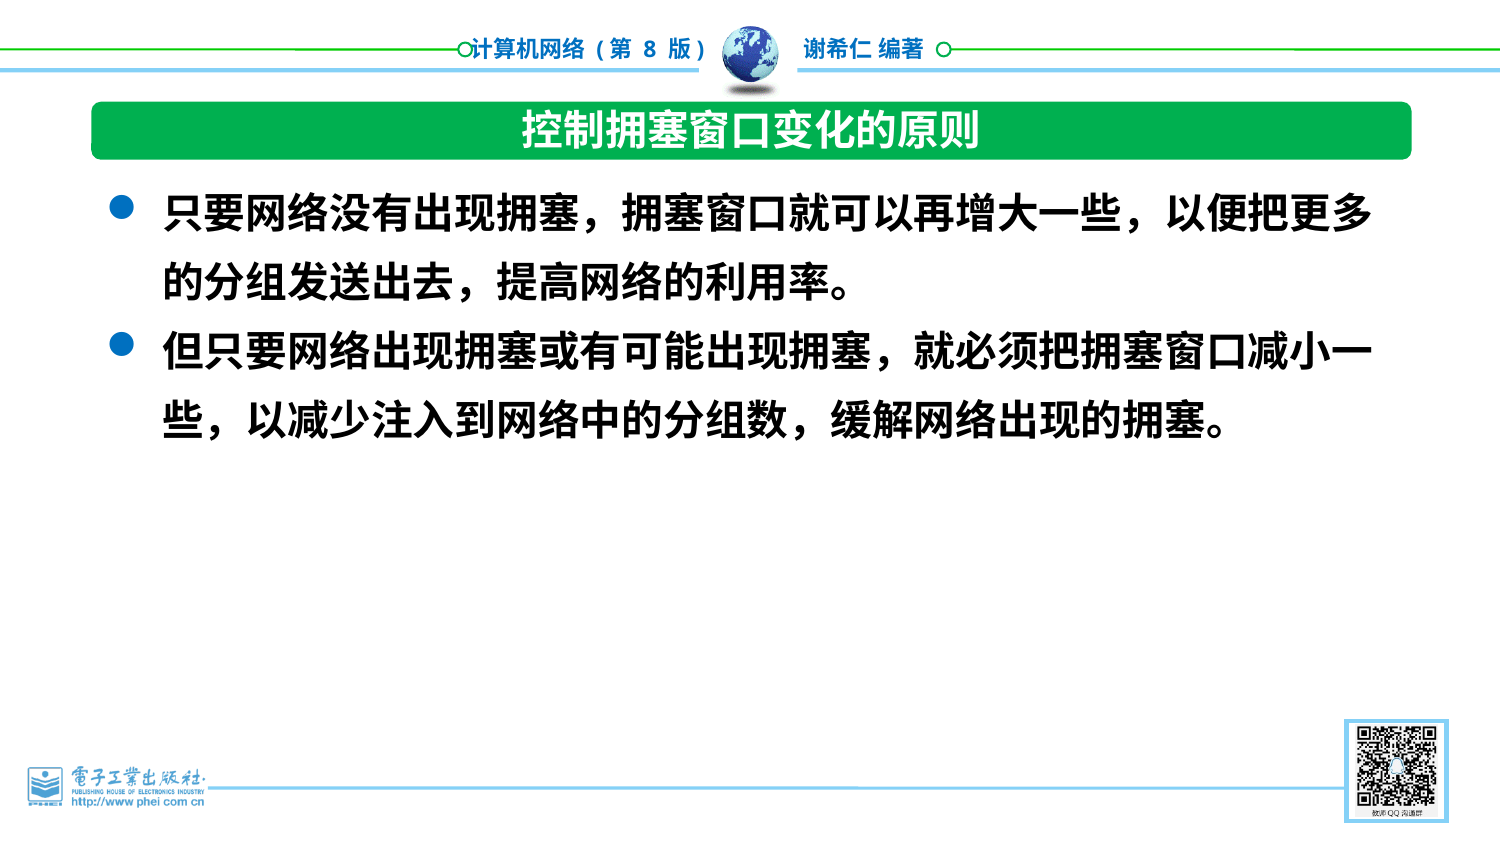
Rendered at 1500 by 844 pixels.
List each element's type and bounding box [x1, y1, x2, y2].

picture [1355, 724, 1438, 817]
picture [23, 764, 208, 809]
text_box [91, 96, 1412, 451]
picture [720, 24, 780, 96]
